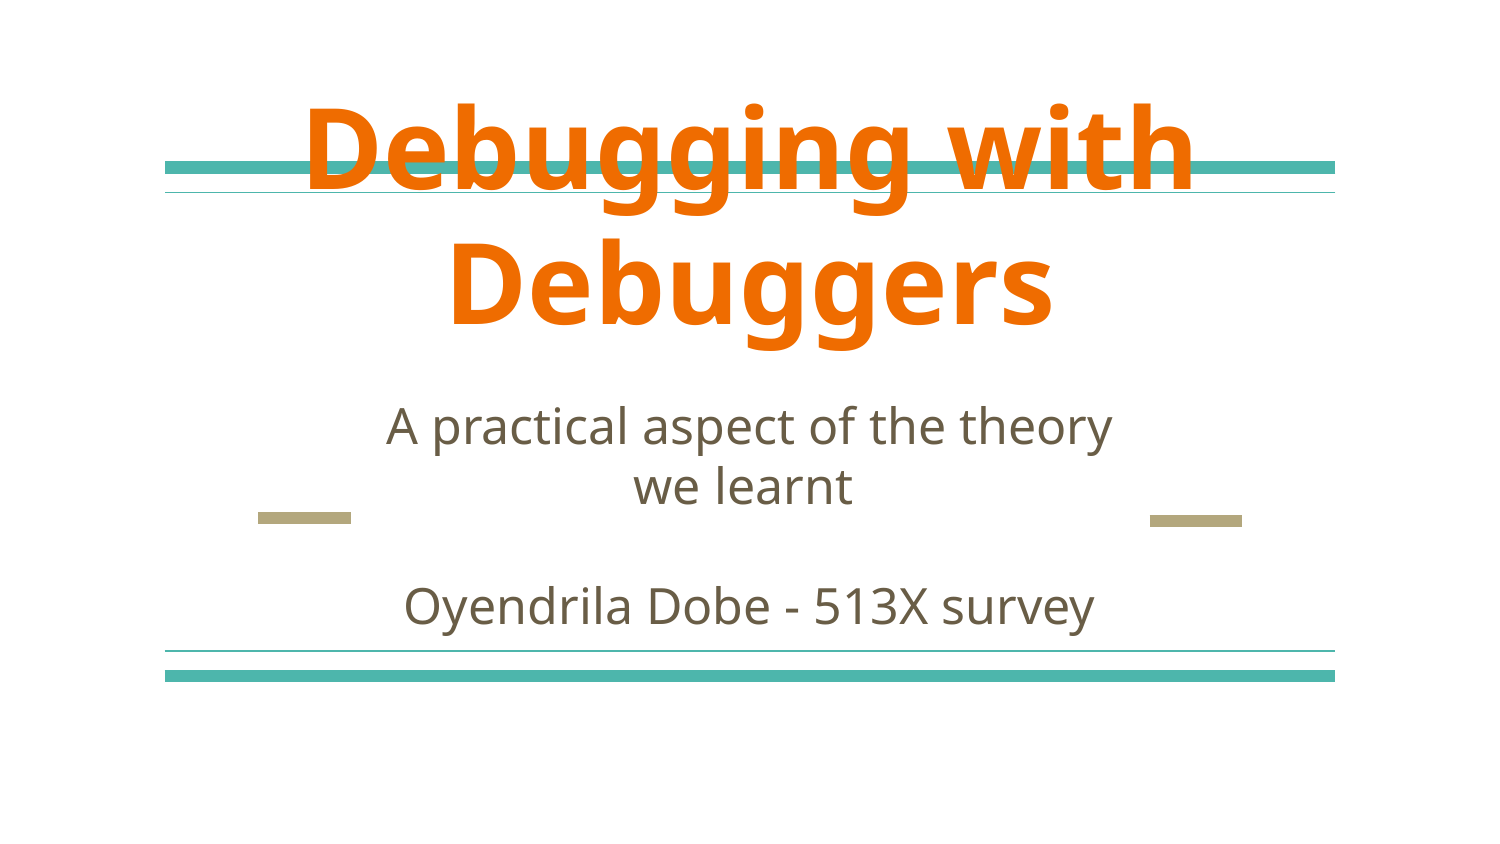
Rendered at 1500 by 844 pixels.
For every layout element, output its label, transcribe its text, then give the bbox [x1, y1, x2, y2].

title Debugging with Debuggers [164, 194, 1336, 362]
subtitle A practical aspect of the theory we learnt Oyendrila Dobe - 513X survey [349, 379, 1150, 510]
